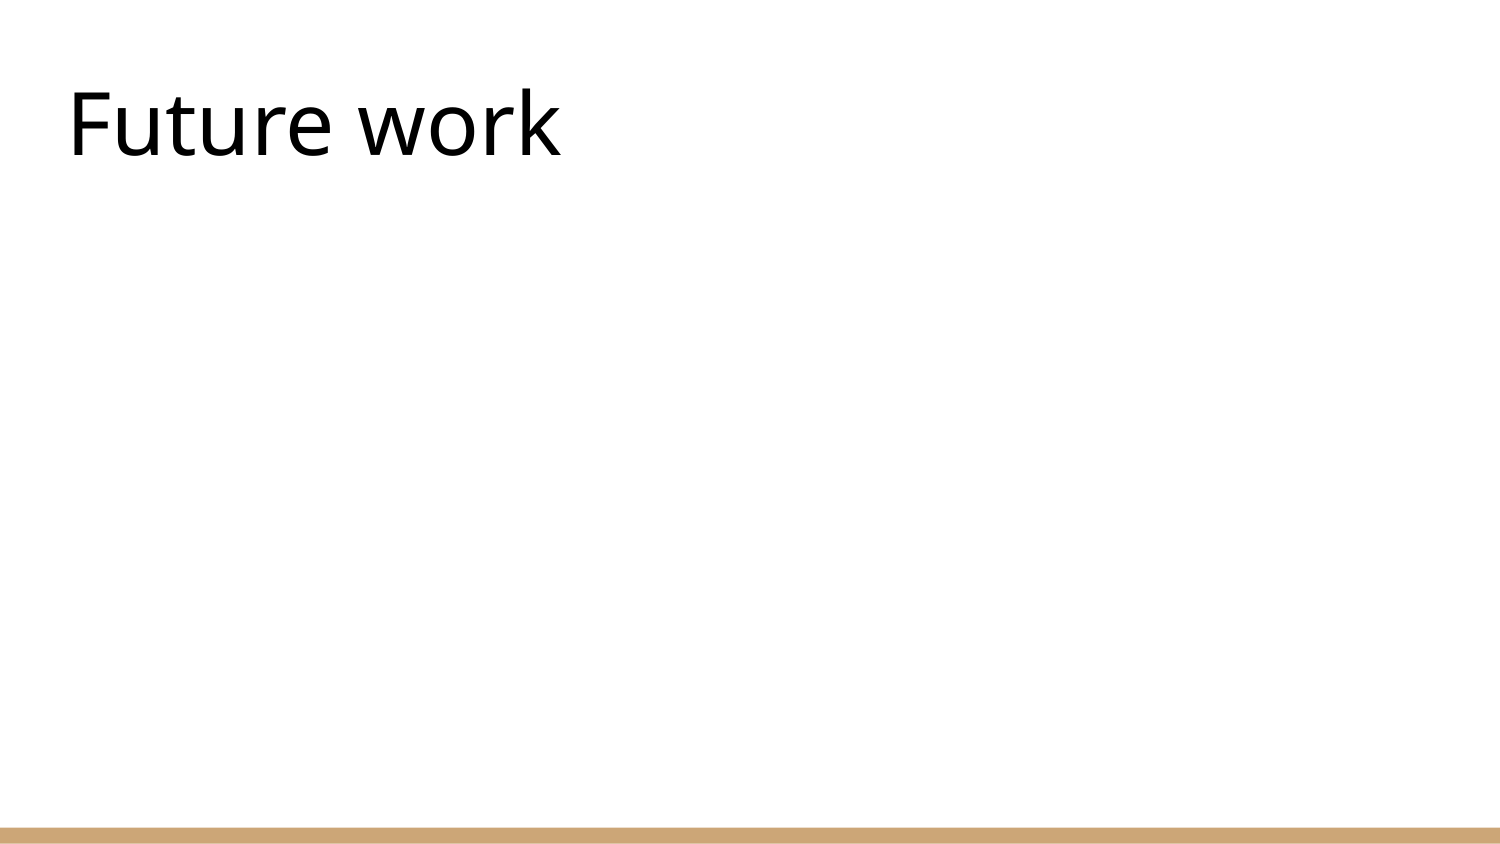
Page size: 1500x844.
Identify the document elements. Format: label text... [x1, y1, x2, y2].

title Future work [51, 51, 1449, 189]
